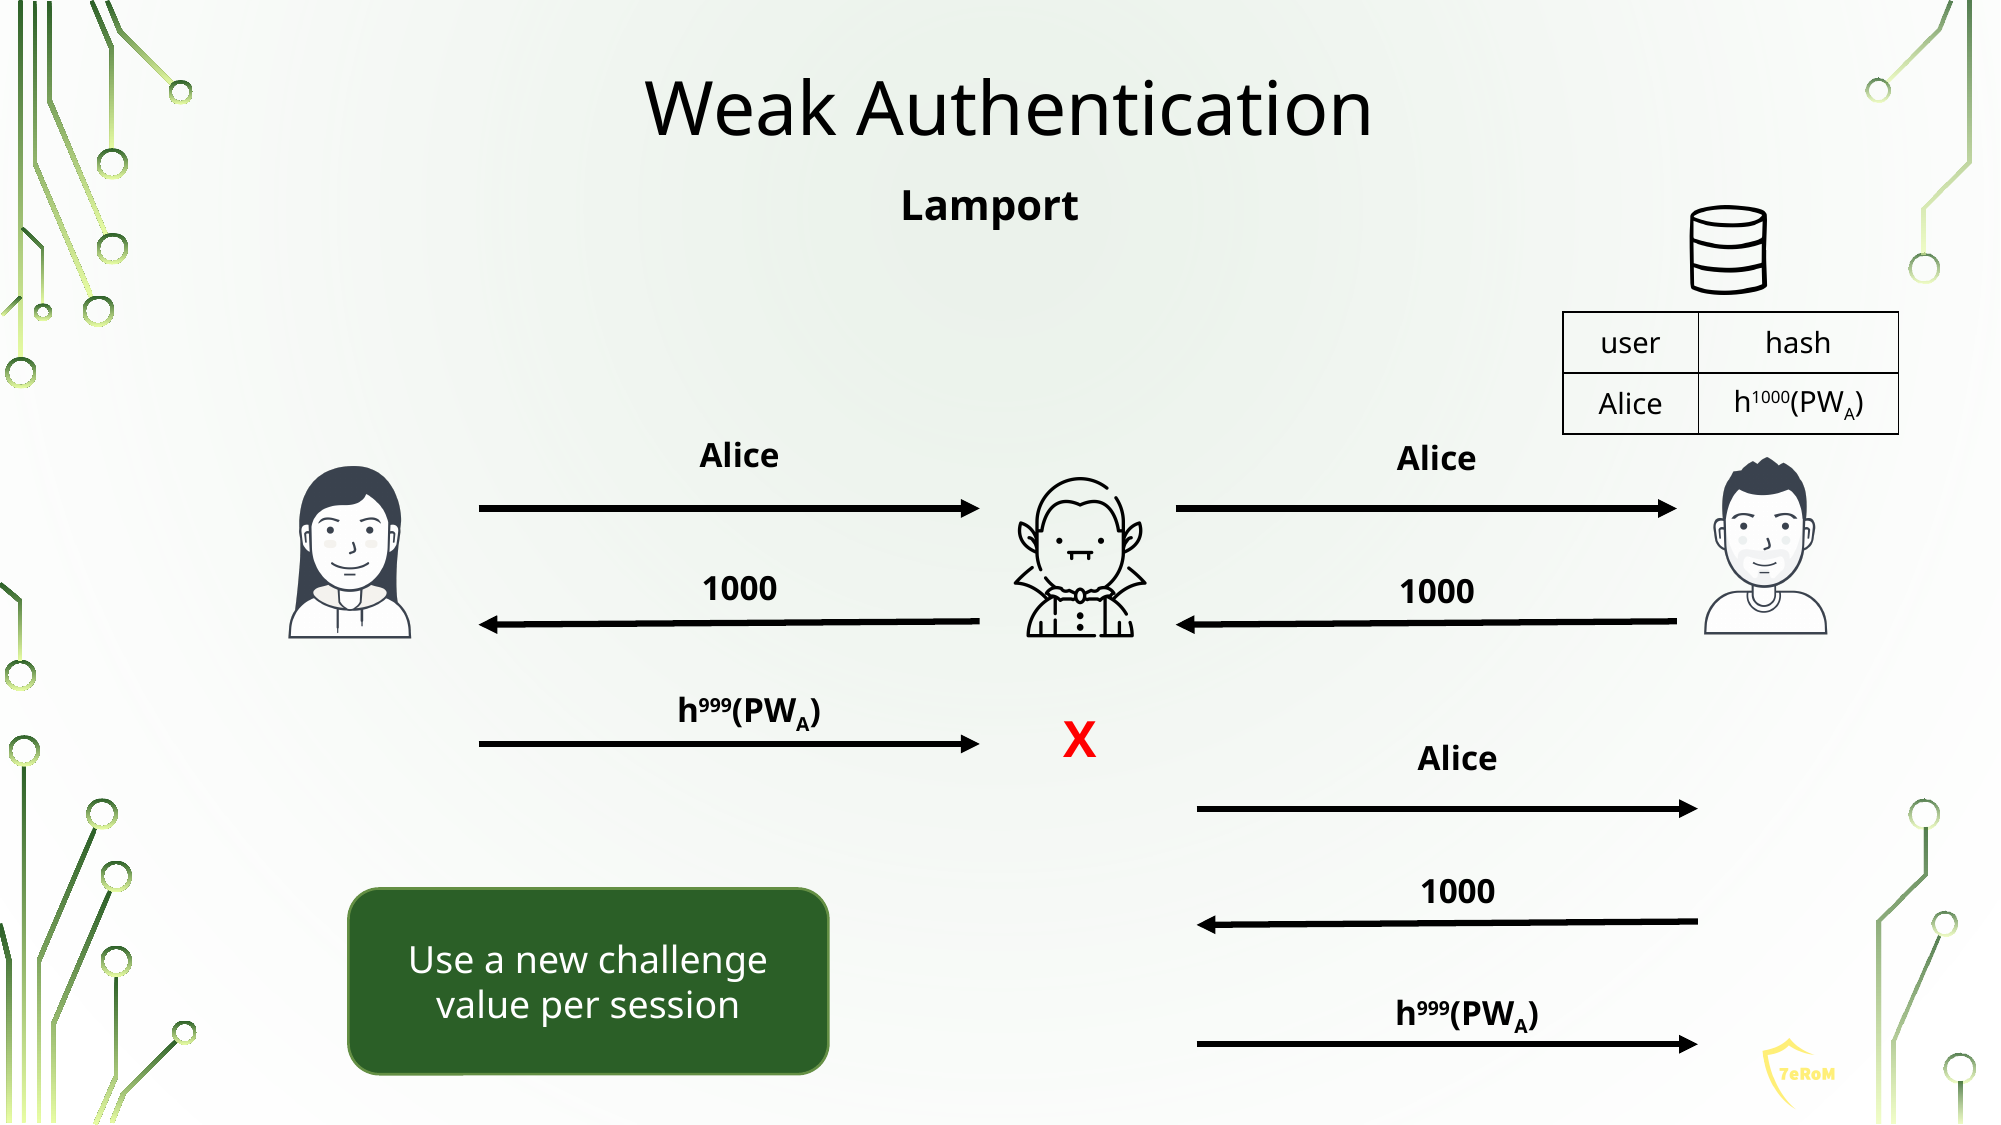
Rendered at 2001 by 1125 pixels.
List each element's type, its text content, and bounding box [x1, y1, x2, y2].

table_header user [1564, 313, 1698, 372]
text_box Alice [1131, 727, 1785, 801]
text_box h999(PWA) [422, 681, 1076, 755]
text_box 1000 [1131, 851, 1785, 925]
text_box Use a new challenge value per session [347, 887, 830, 1076]
text_box h999(PWA) [1140, 982, 1794, 1055]
text_box Alice [456, 427, 1067, 500]
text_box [1196, 921, 1698, 926]
picture [1656, 423, 1870, 637]
table_header hash [1699, 313, 1898, 372]
text_box 1000 [456, 551, 995, 625]
table_cell Alice [1564, 374, 1698, 427]
text_box Alice [1110, 427, 1656, 500]
picture [995, 472, 1166, 642]
title Weak Authentication [207, 41, 1833, 180]
text_box X [1009, 700, 1151, 773]
picture [1748, 1025, 1849, 1125]
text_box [1175, 621, 1678, 625]
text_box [478, 621, 980, 625]
picture [241, 427, 456, 641]
picture [1682, 205, 1773, 296]
table_cell h1000(PWA) [1699, 374, 1898, 433]
text_box 1000 [1166, 551, 1656, 625]
list Lamport [177, 161, 1803, 253]
